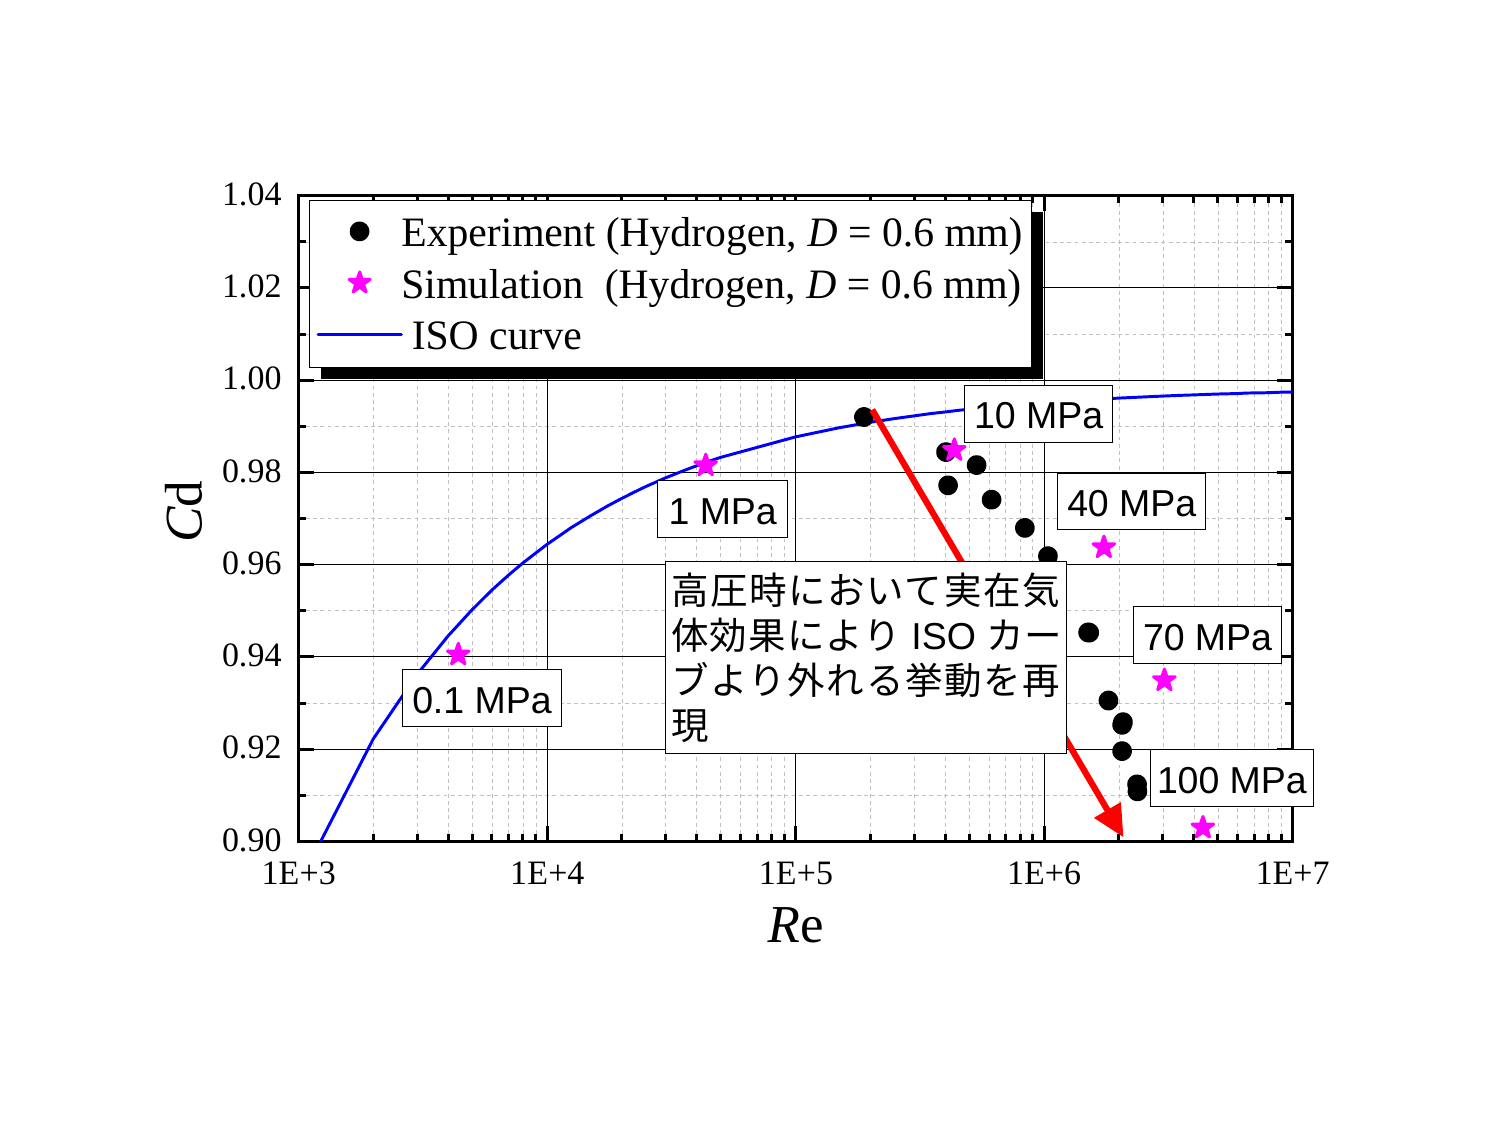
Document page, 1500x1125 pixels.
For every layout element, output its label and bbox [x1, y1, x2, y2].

text_box [872, 409, 1124, 837]
picture [159, 168, 1341, 957]
